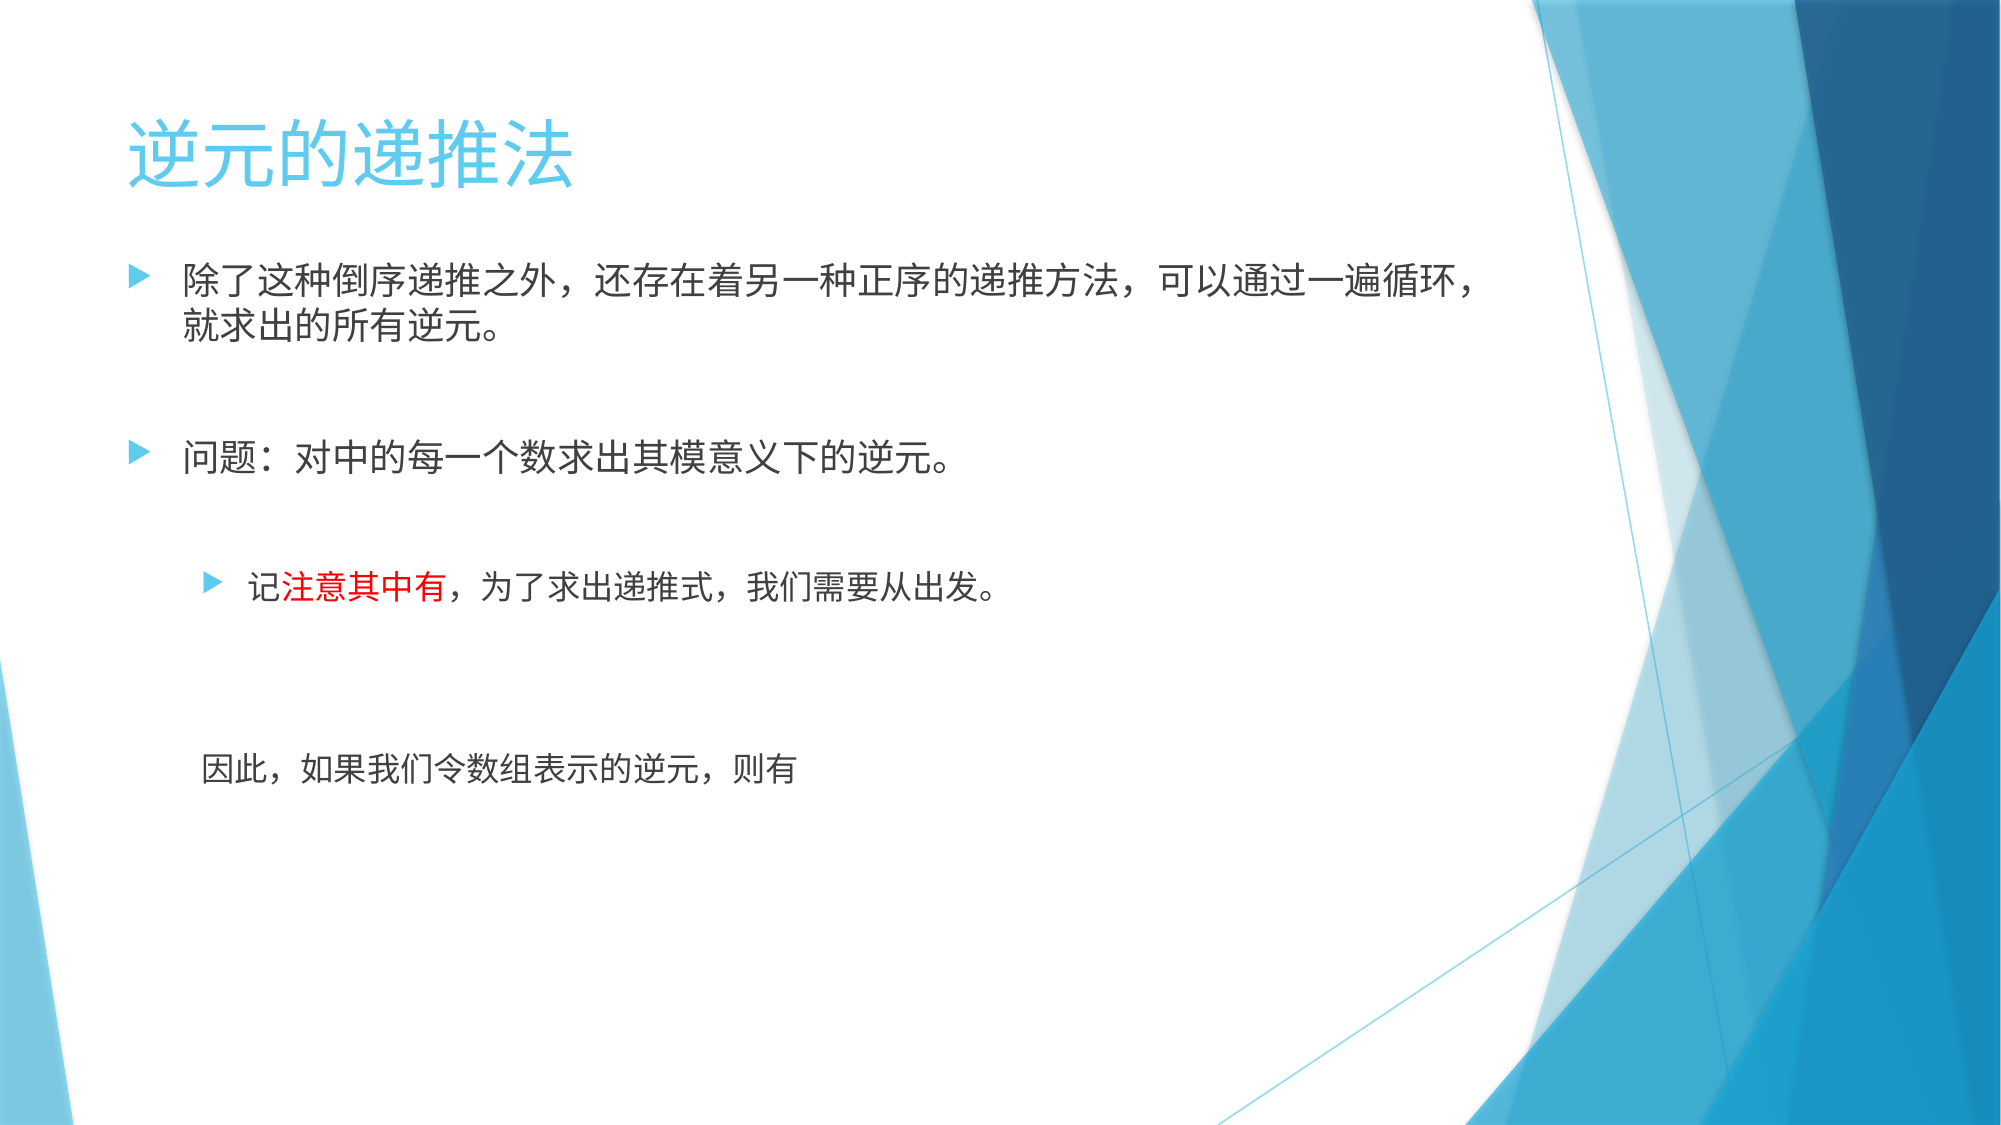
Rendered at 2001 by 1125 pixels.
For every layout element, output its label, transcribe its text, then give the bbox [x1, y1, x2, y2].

title 逆元的递推法 [111, 99, 1522, 218]
